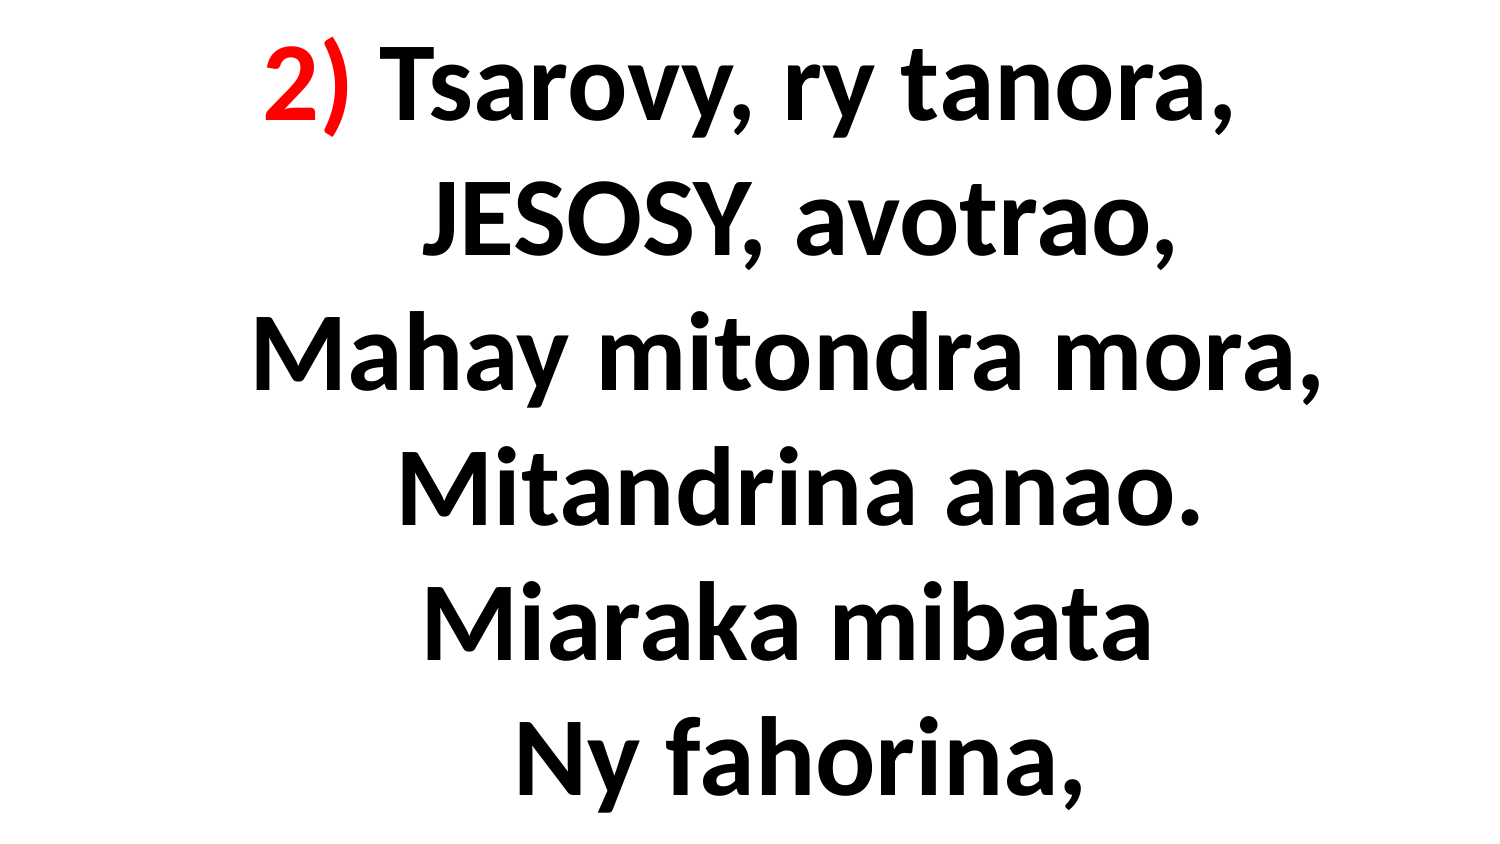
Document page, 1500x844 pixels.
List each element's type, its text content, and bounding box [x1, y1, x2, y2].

title 2) Tsarovy, ry tanora, JESOSY, avotrao, Mahay mitondra mora, Mitandrina anao. Miaraka mibata Ny fahorina, [0, 321, 1500, 505]
